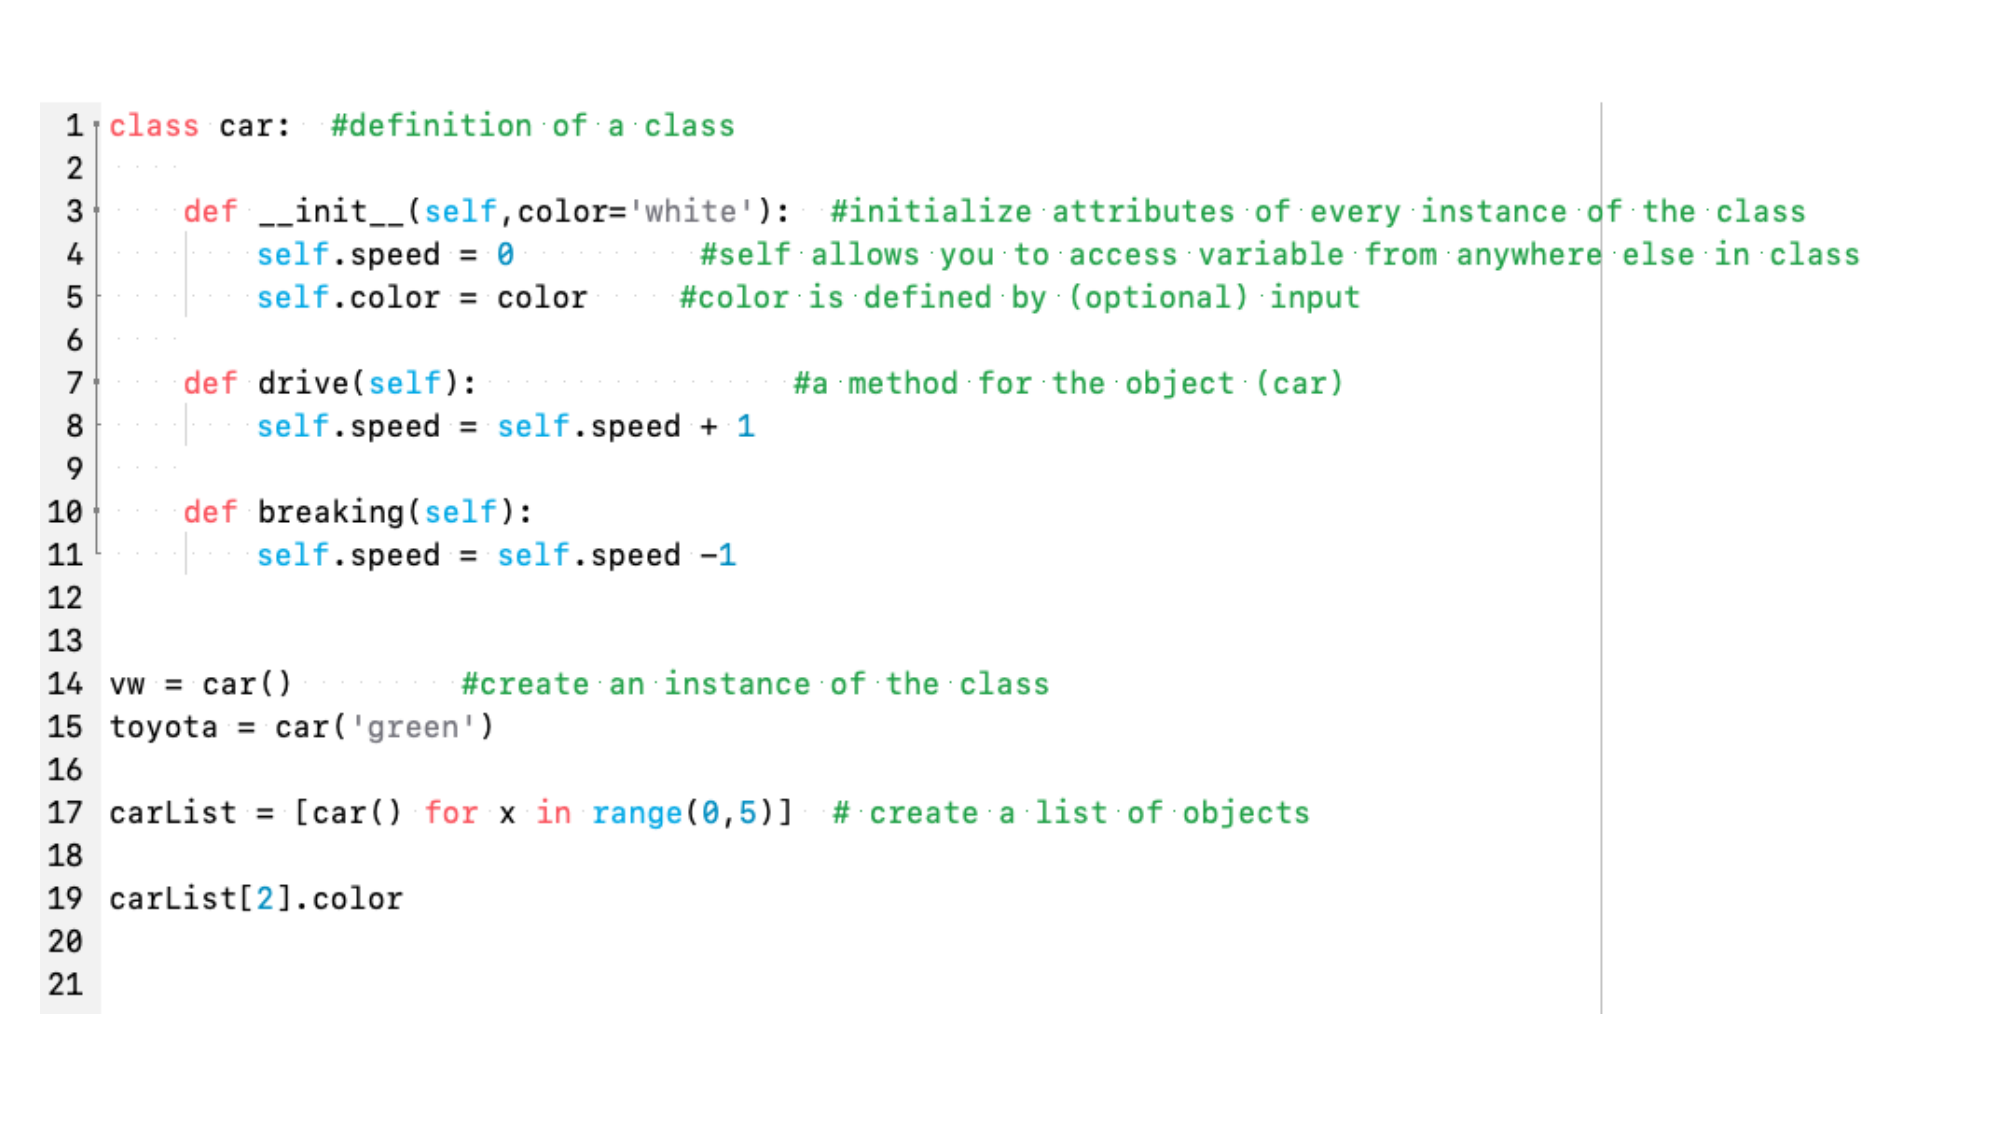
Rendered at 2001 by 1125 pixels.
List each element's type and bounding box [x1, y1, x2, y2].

picture [40, 99, 2000, 1014]
